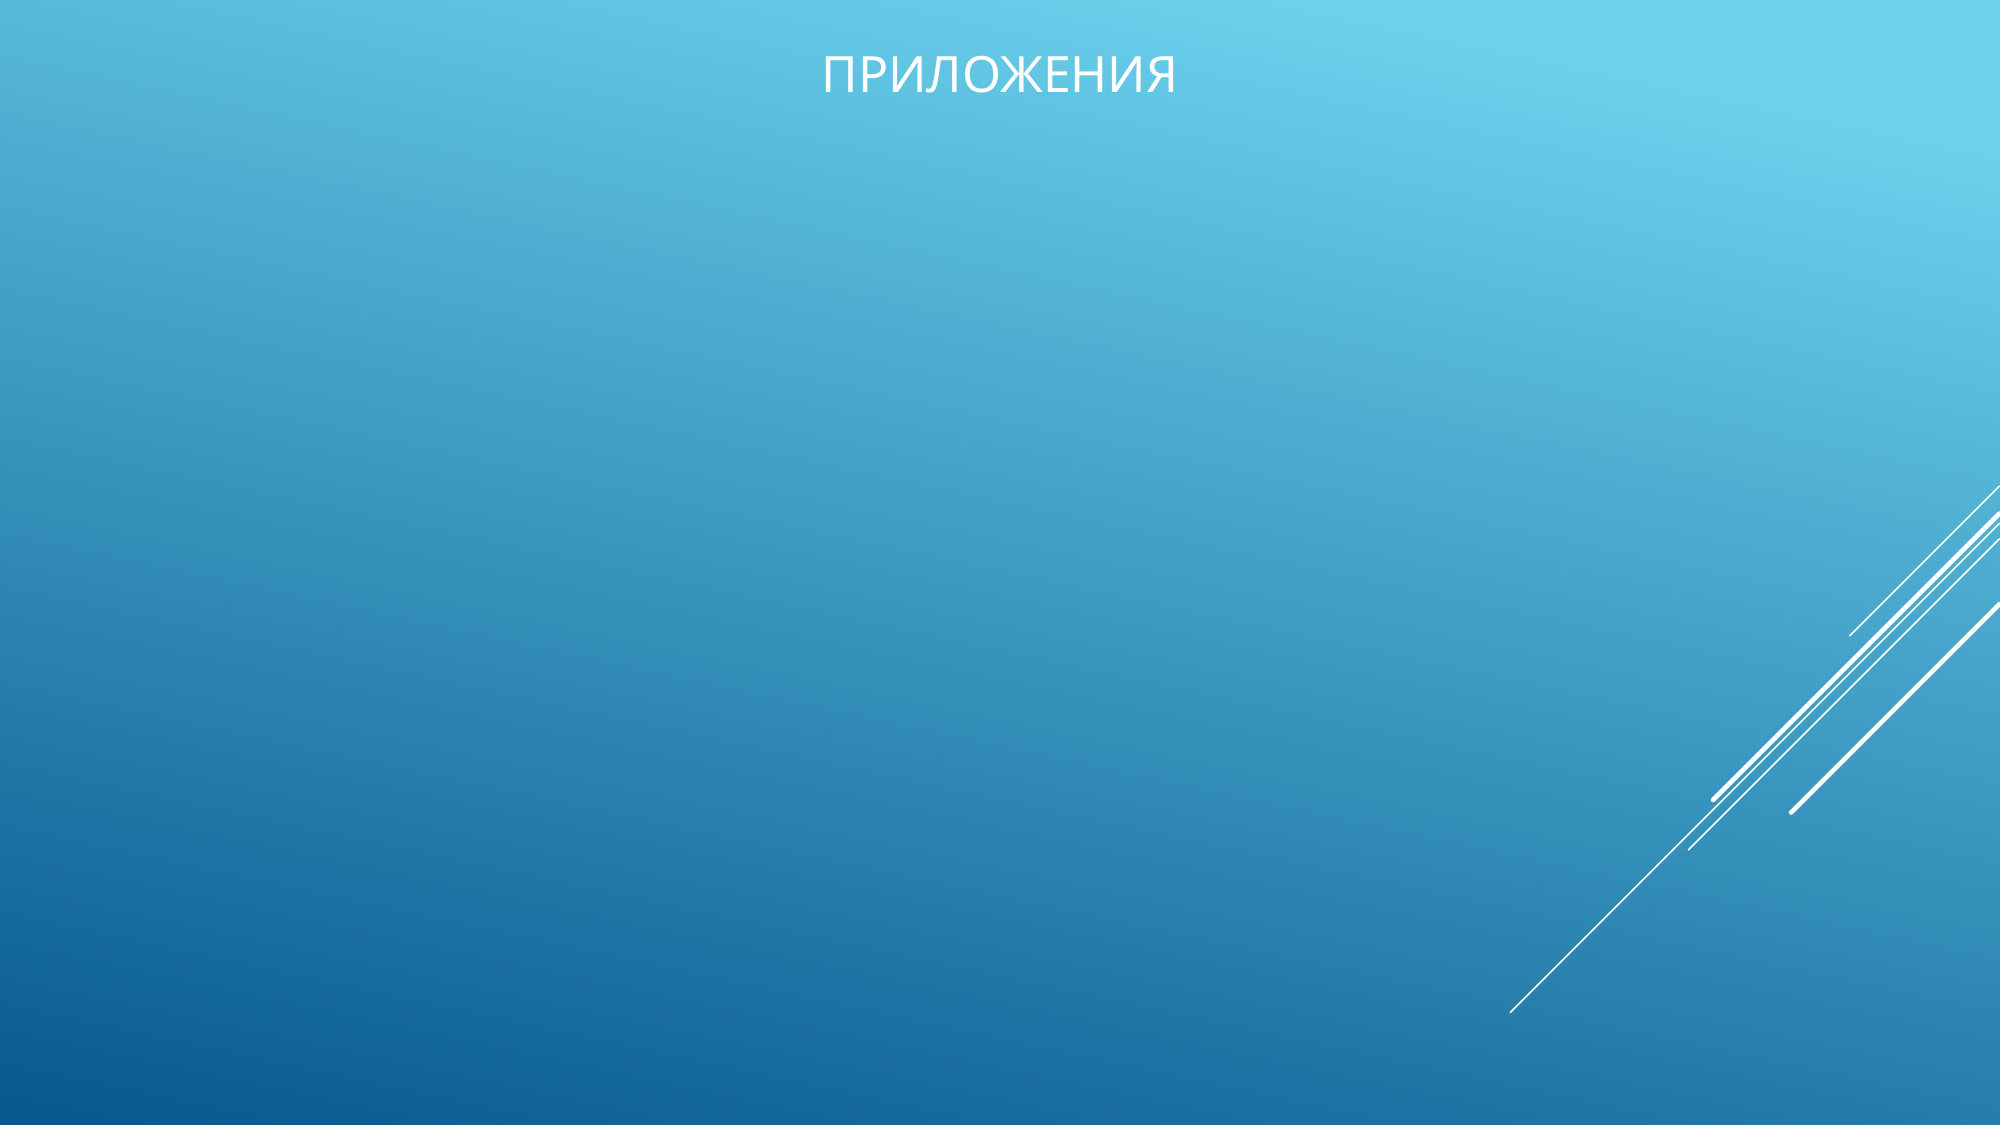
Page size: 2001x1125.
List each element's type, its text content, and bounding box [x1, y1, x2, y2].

title Приложения [0, 19, 2000, 111]
